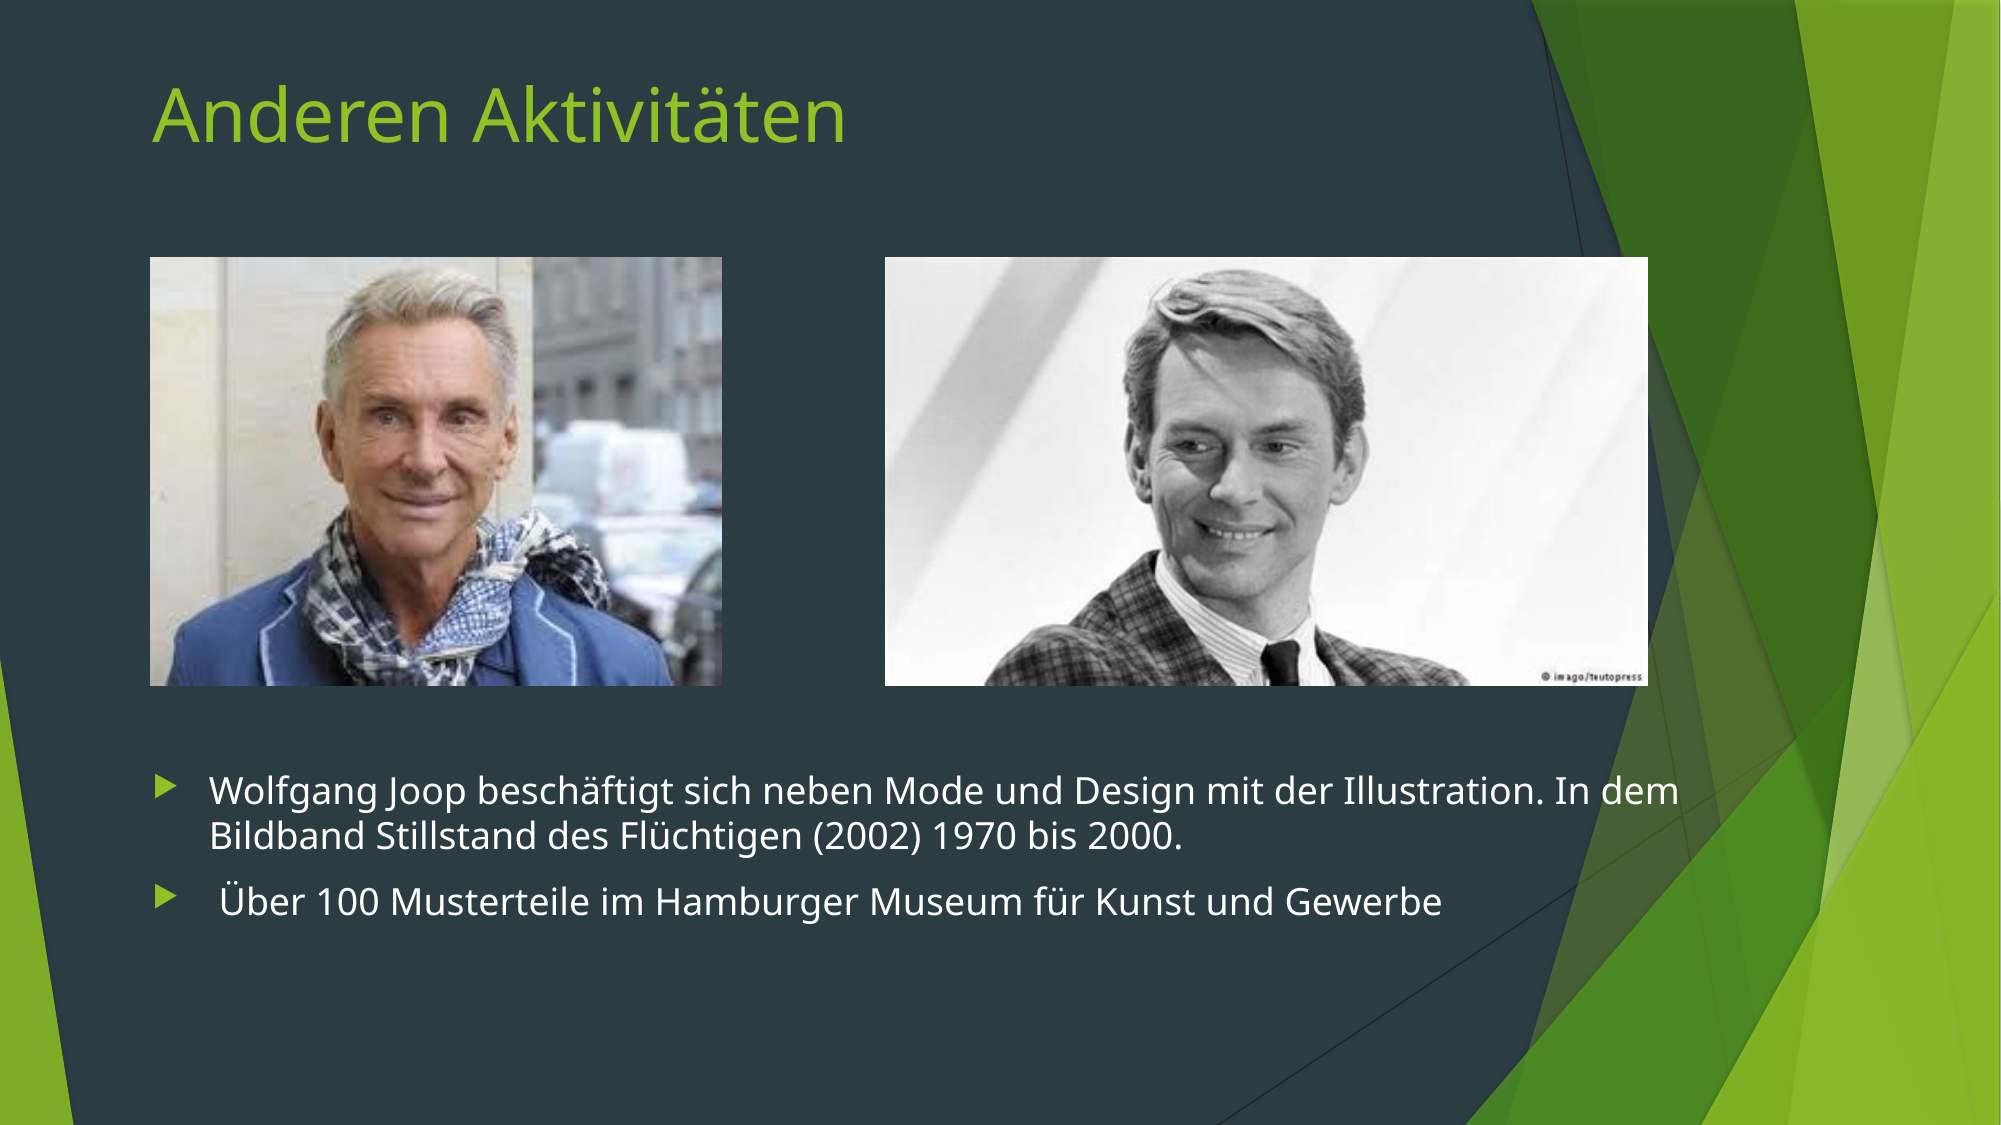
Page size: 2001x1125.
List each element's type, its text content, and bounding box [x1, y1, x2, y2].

title Anderen Aktivitäten [137, 59, 1863, 193]
picture [149, 257, 722, 687]
picture [884, 257, 1648, 687]
list Wolfgang Joop beschäftigt sich neben Mode und Design mit der Illustration. In dem Bildband Stillstand des Flüchtigen (2002) 1970 bis 2000. Über 100 Musterteile im Hamburger Museum für Kunst und Gewerbe [137, 759, 1863, 962]
